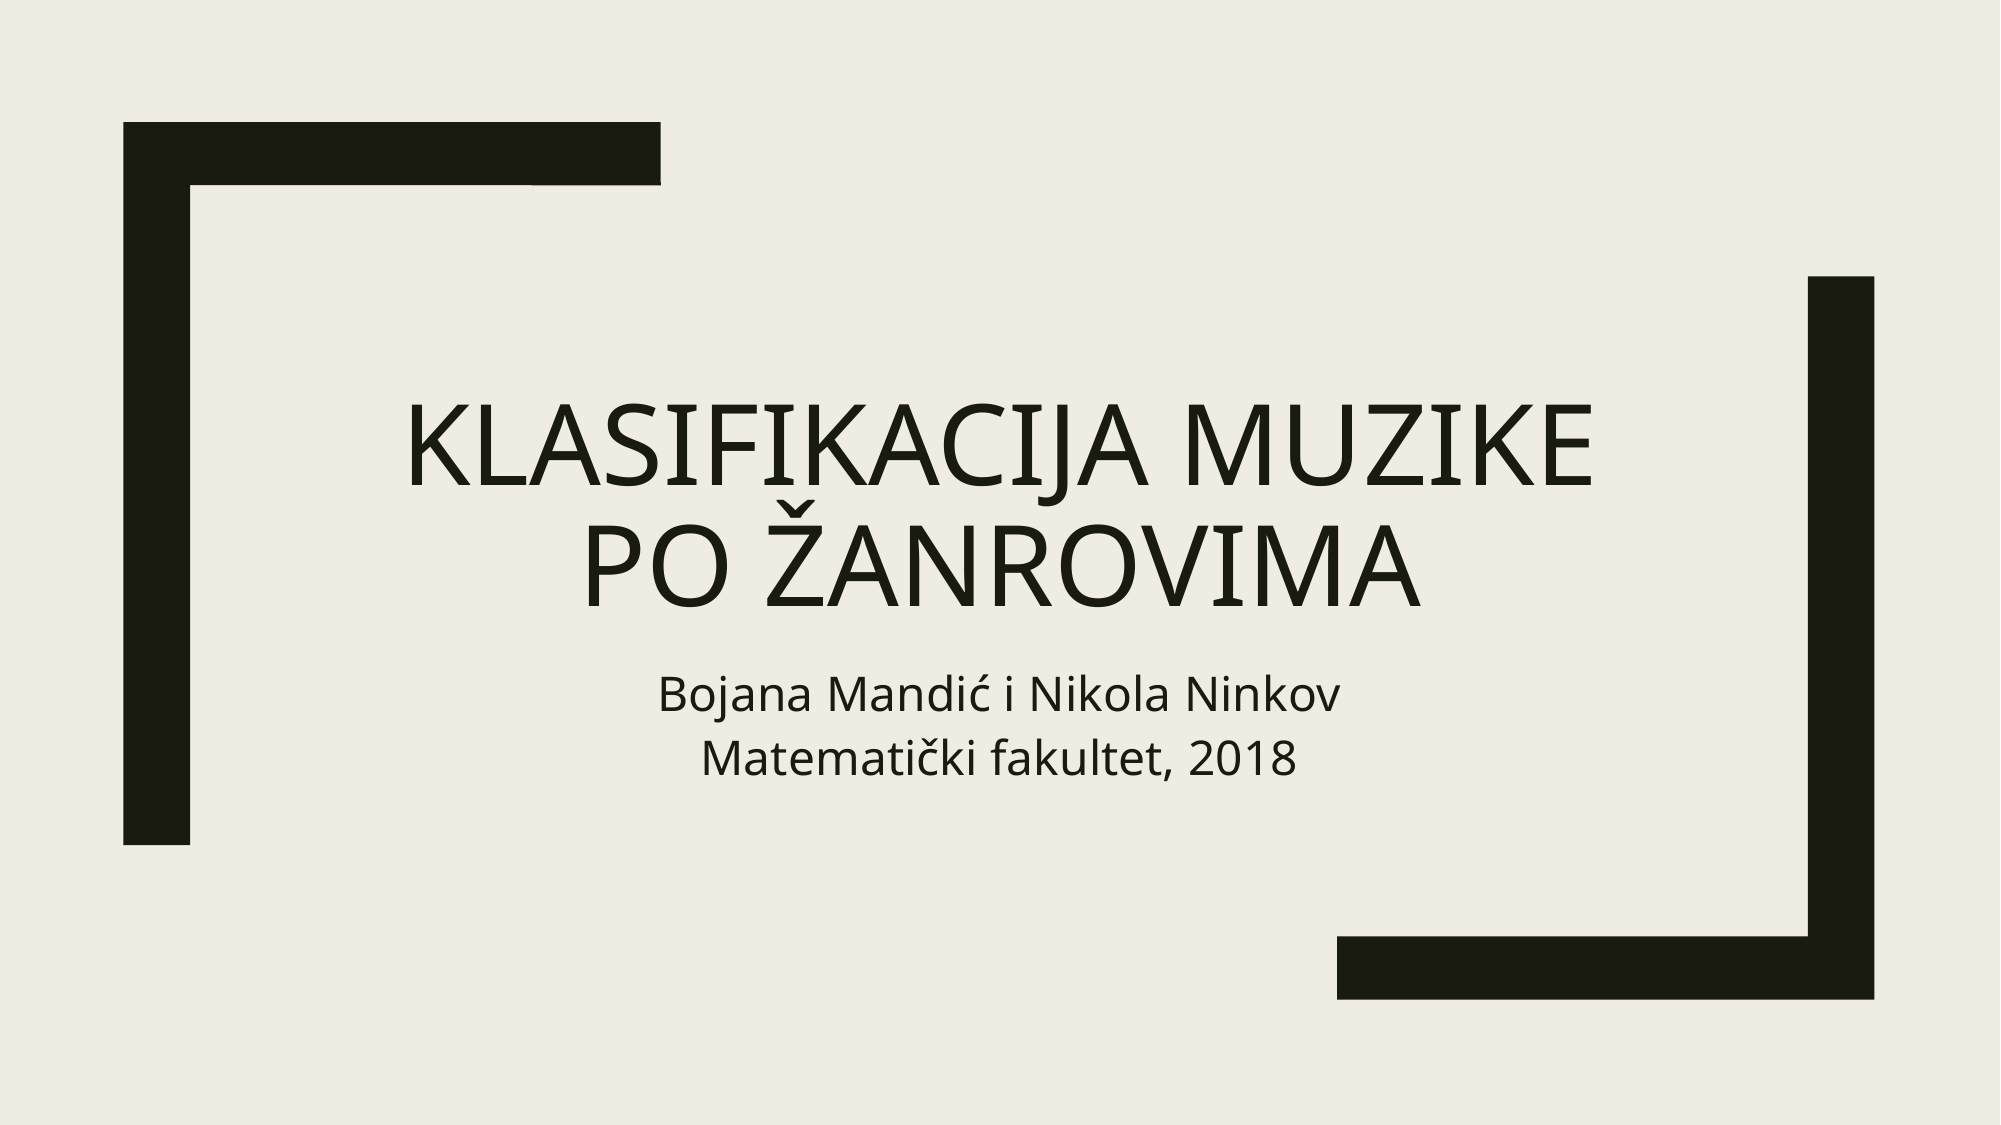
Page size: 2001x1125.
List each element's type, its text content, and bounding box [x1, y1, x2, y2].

subtitle Bojana Mandić i Nikola Ninkov Matematički fakultet, 2018 [439, 649, 1561, 828]
title Klasifikacija Muzike po žanrovima [314, 293, 1686, 638]
